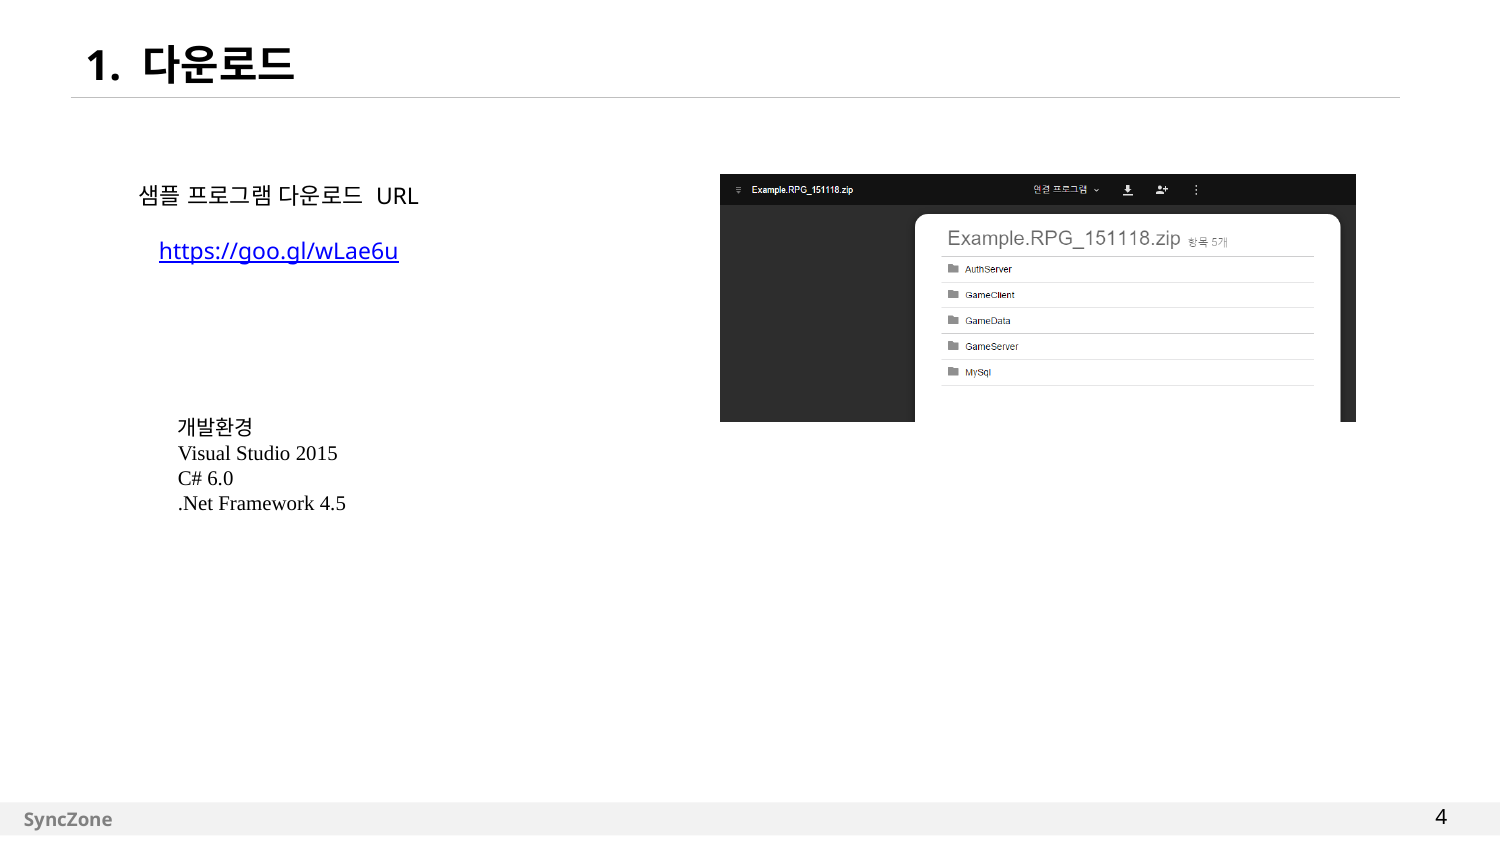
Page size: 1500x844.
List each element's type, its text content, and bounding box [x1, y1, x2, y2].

text_box 샘플 프로그램 다운로드 URL https://goo.gl/wLae6u [123, 174, 434, 276]
text_box 개발환경 Visual Studio 2015 C# 6.0 .Net Framework 4.5 [163, 407, 362, 522]
text_box 1. 다운로드 [70, 31, 1415, 97]
picture [720, 173, 1356, 422]
